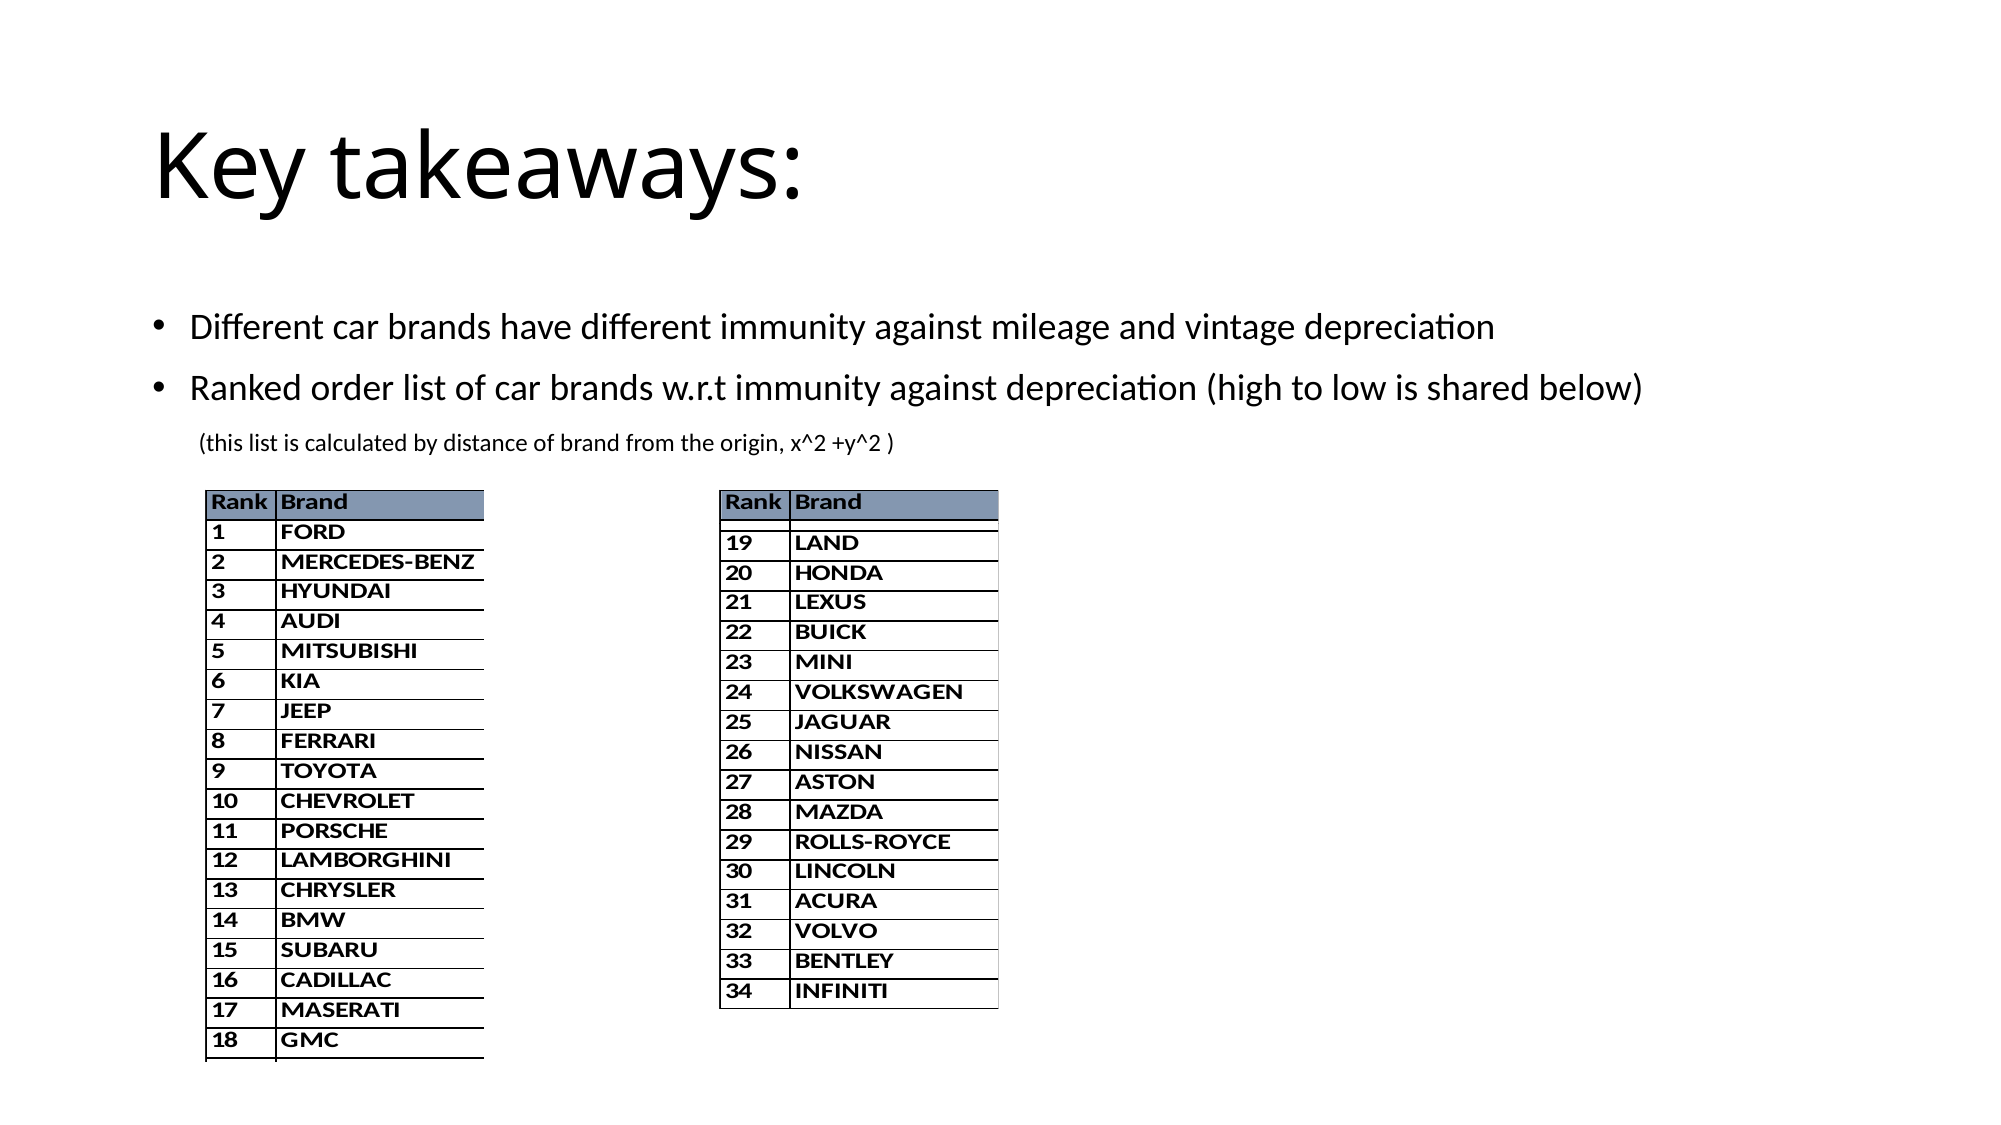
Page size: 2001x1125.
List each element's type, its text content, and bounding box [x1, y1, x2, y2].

picture [205, 489, 486, 1062]
picture [719, 489, 1000, 1011]
title Key takeaways: [137, 59, 1863, 278]
list Different car brands have different immunity against mileage and vintage depreciation Ranked order list of car brands w.r.t immunity against depreciation (high to low is shared below) (this list is calculated by distance of brand from the origin, x^2 +y^2 ) [137, 299, 1863, 1014]
